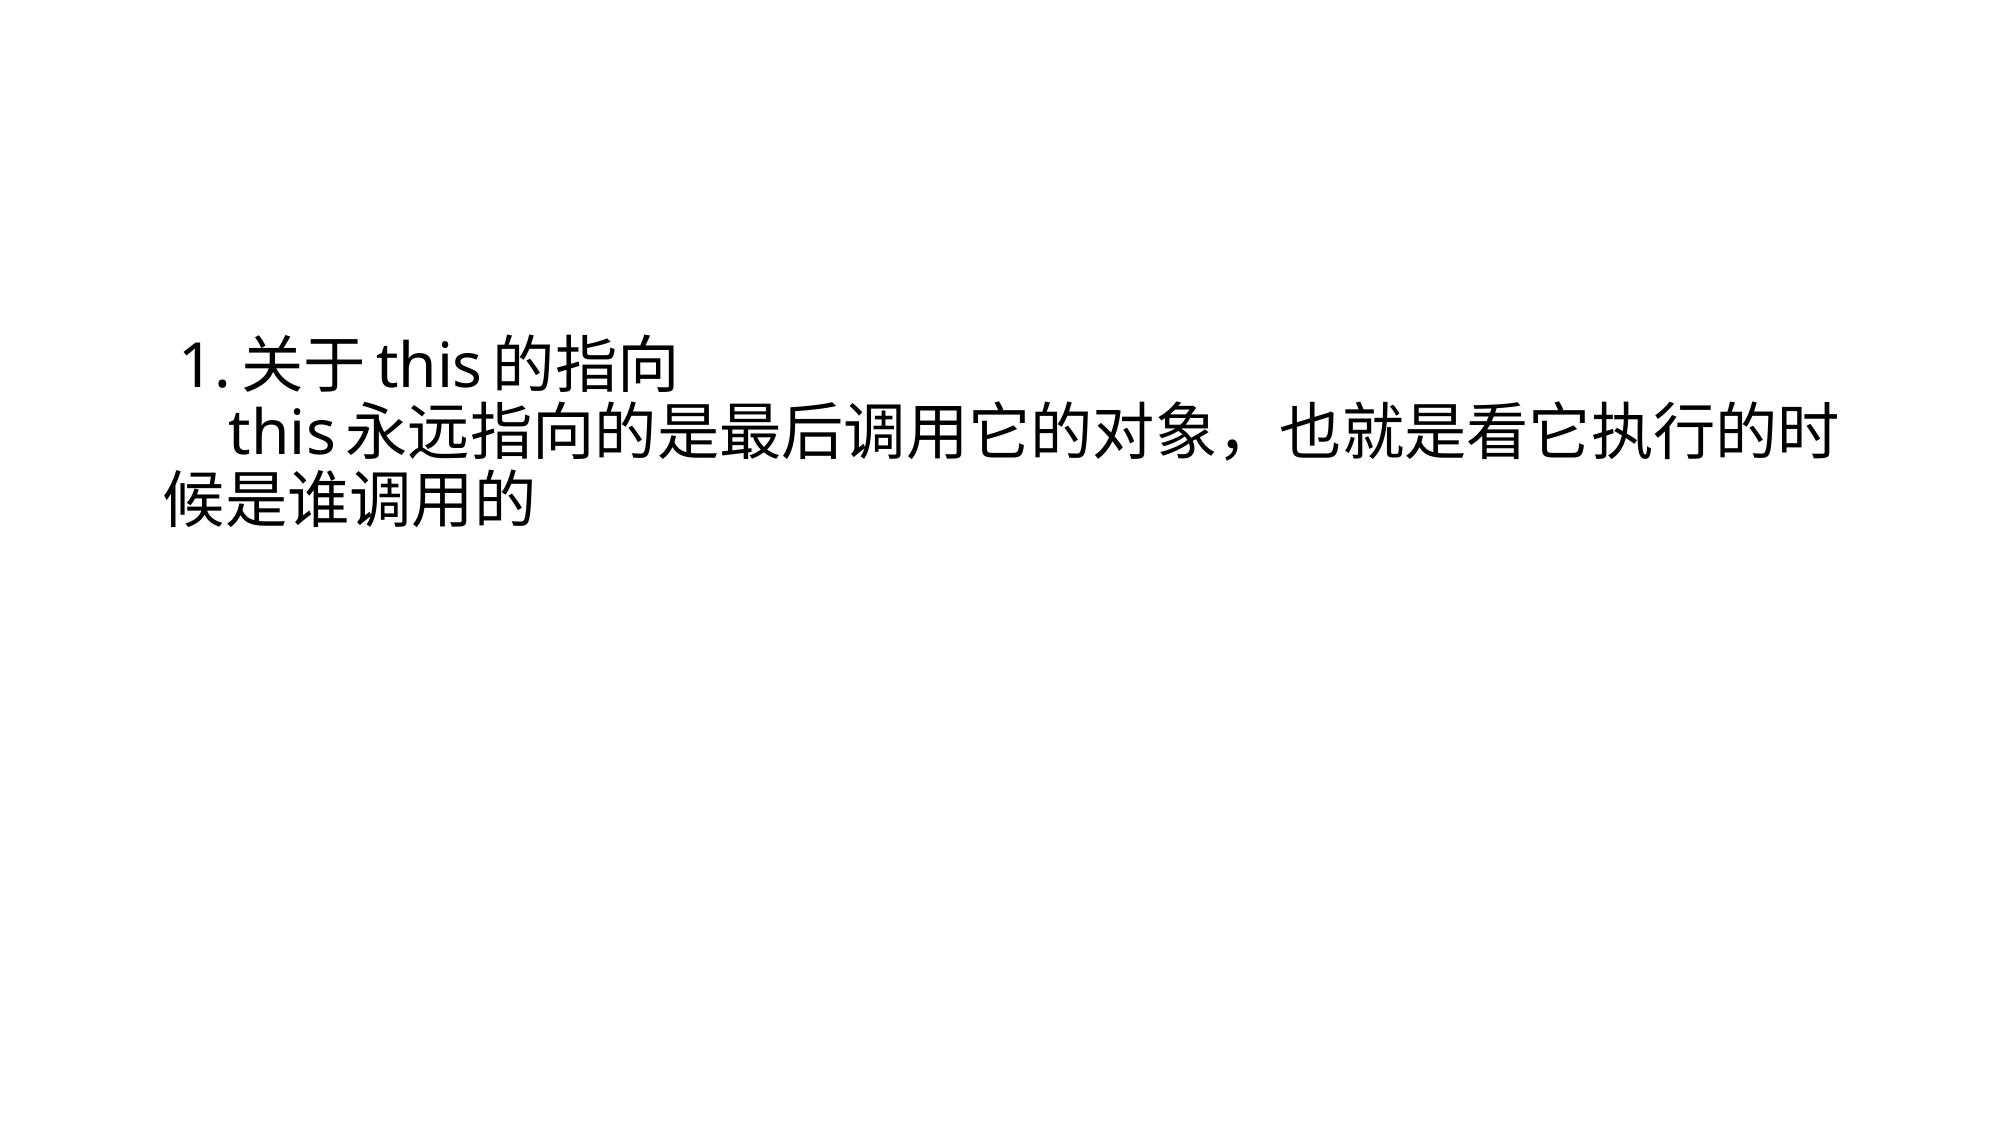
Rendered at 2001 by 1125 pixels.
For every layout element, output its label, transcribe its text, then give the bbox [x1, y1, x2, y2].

title 1.关于this的指向 this永远指向的是最后调用它的对象，也就是看它执行的时候是谁调用的 [147, 325, 1873, 544]
